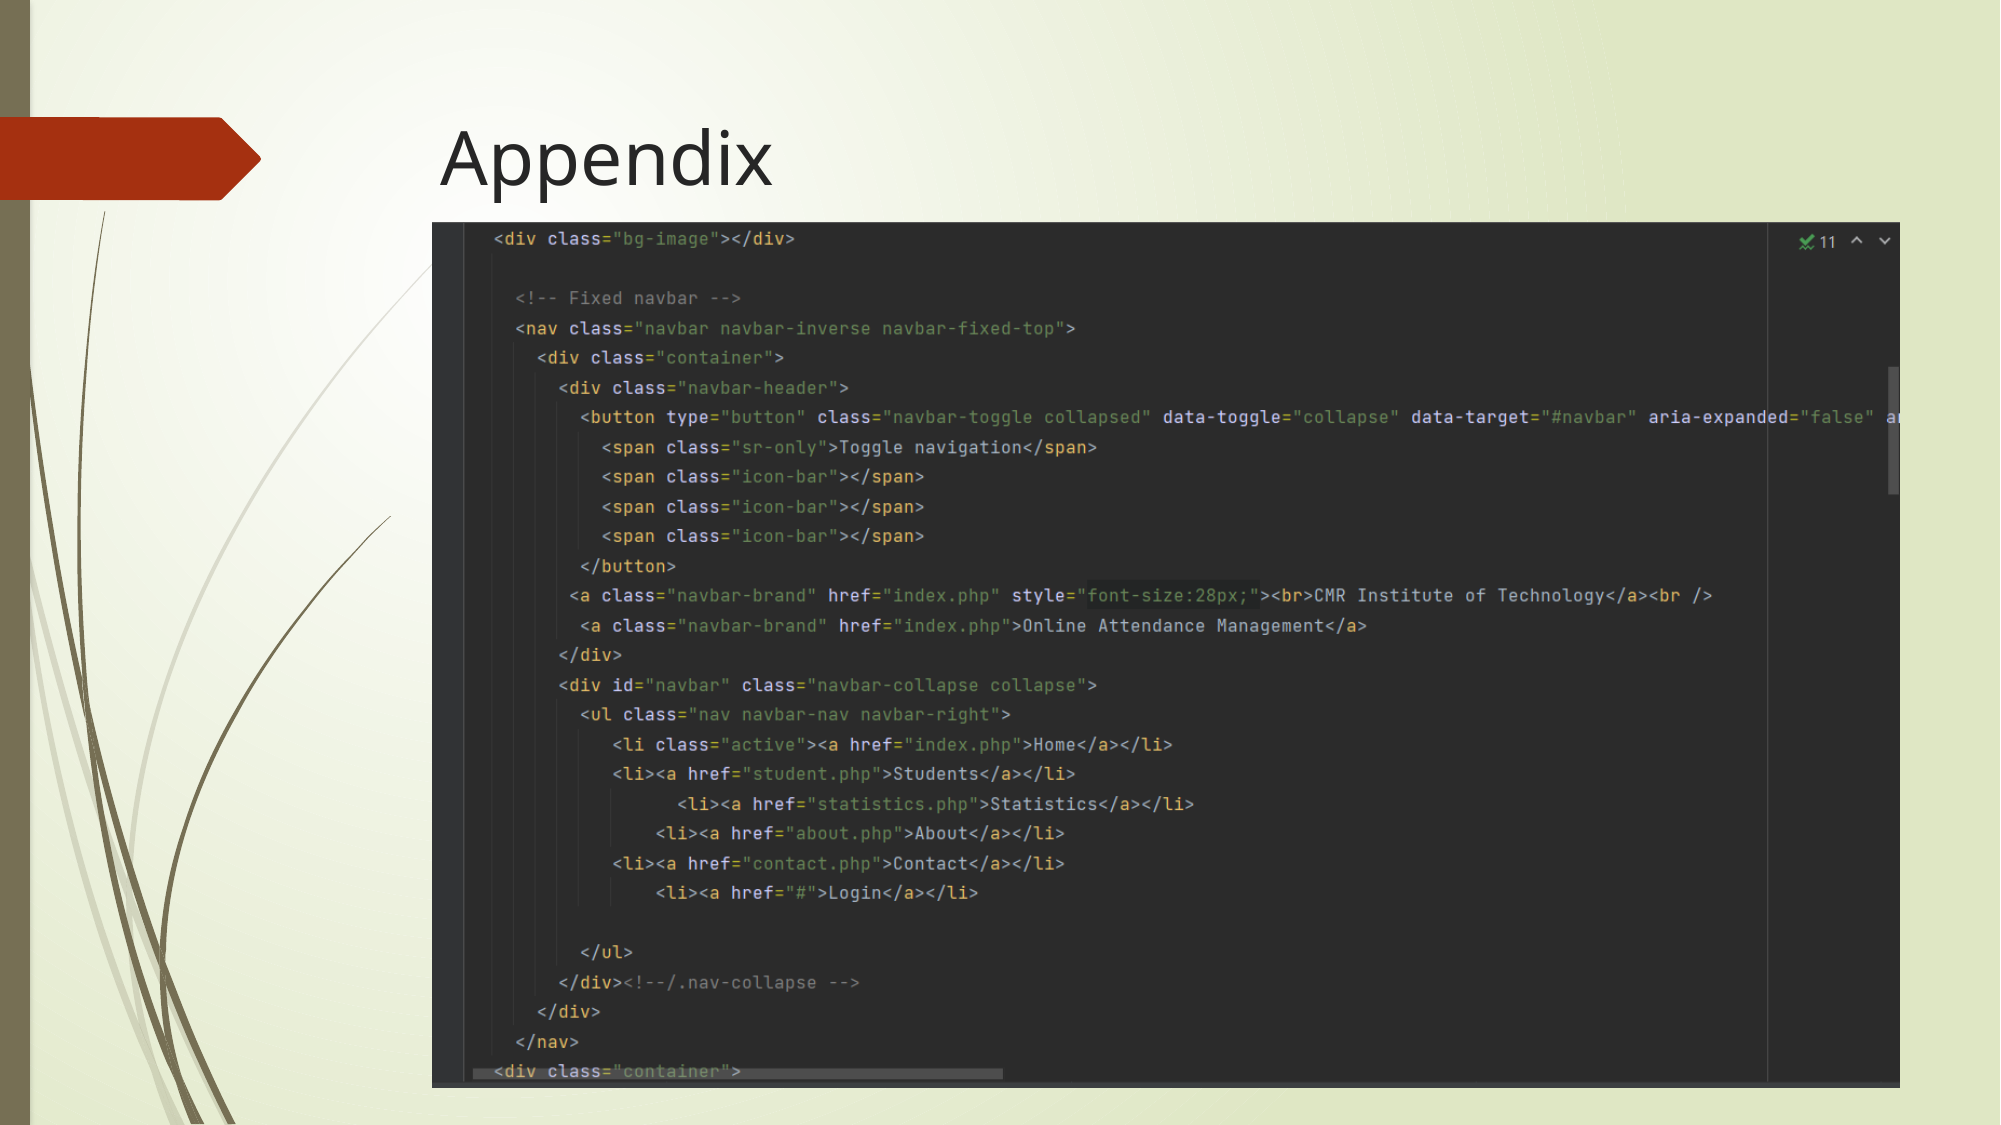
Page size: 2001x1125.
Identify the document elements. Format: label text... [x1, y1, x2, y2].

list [432, 222, 1901, 1088]
title Appendix [425, 102, 1888, 313]
